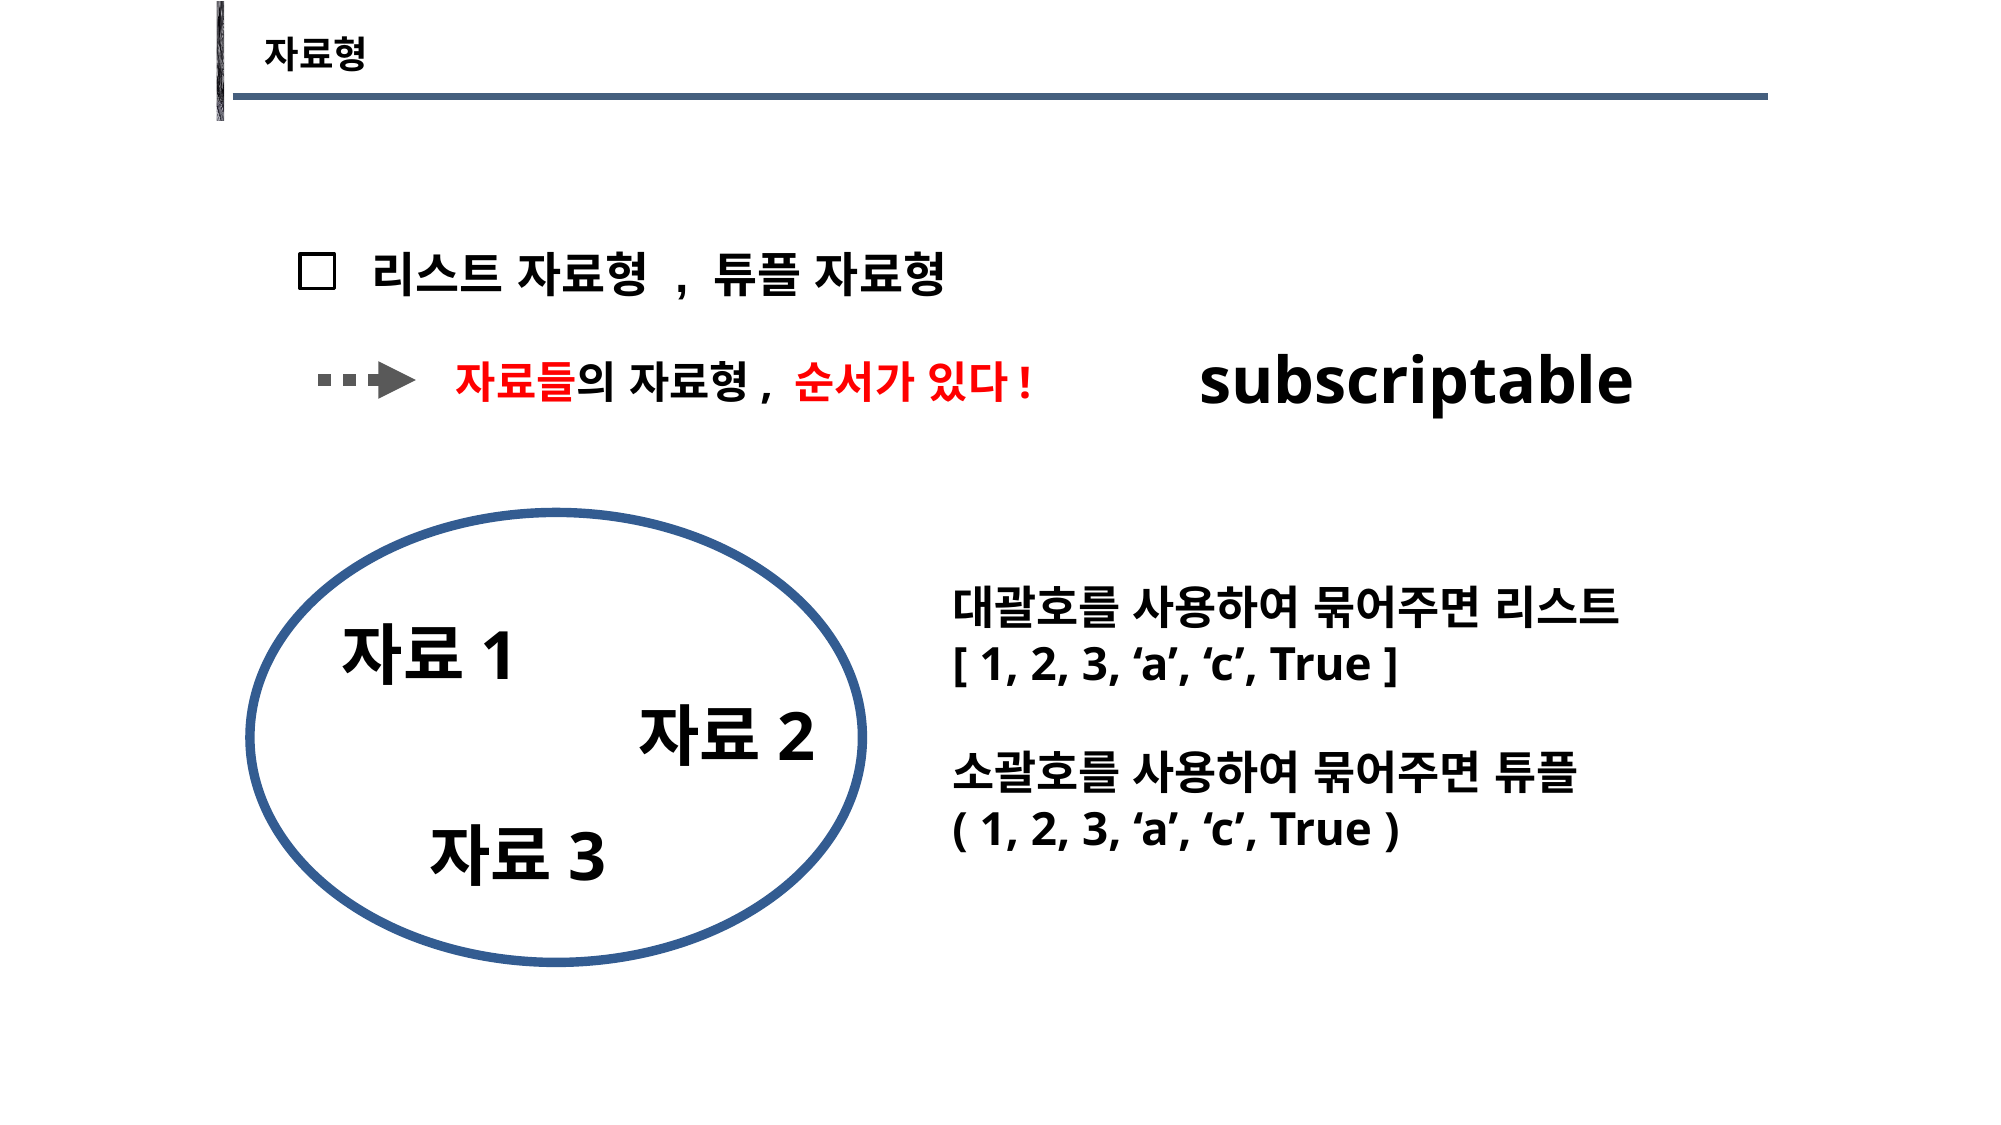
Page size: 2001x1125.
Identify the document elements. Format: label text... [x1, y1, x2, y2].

text_box 자료들의 자료형, 순서가 있다! [441, 347, 1184, 415]
text_box [298, 252, 336, 290]
text_box 자료형 [249, 23, 1100, 84]
text_box 리스트 자료형 , 튜플 자료형 [356, 237, 1450, 310]
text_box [249, 511, 863, 963]
text_box [216, 1, 225, 121]
text_box subscriptable [1184, 331, 1700, 425]
text_box 대괄호를 사용하여 묶어주면 리스트 [ 1, 2, 3, ‘a’, ‘c’, True ] 소괄호를 사용하여 묶어주면 튜플 ( 1, 2, 3, ‘a’, ‘c’, True ) [937, 571, 1688, 862]
